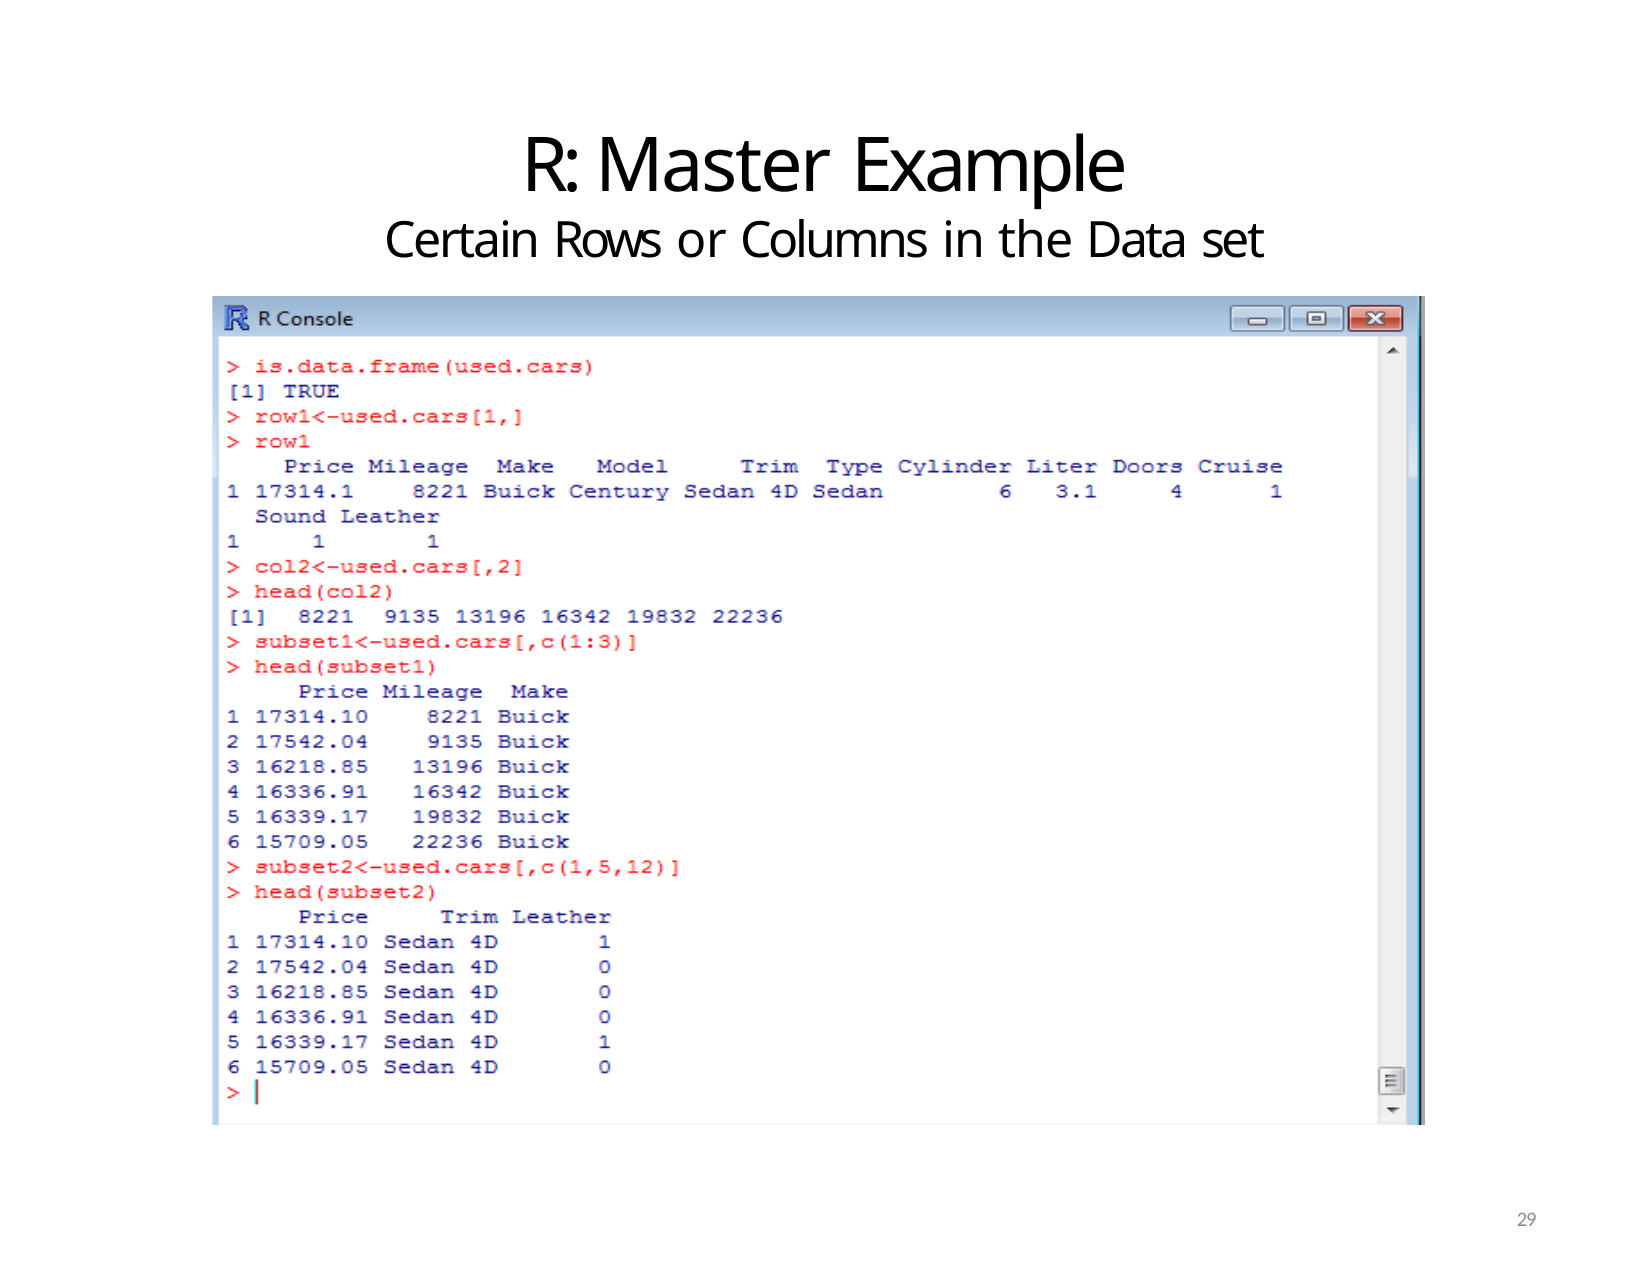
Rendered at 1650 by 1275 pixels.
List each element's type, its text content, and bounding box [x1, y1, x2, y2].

title R: Master Example Certain Rows or Columns in the Data set [113, 83, 1537, 299]
slide_number 29 [1165, 845, 1537, 1275]
text_box [212, 296, 1425, 1125]
